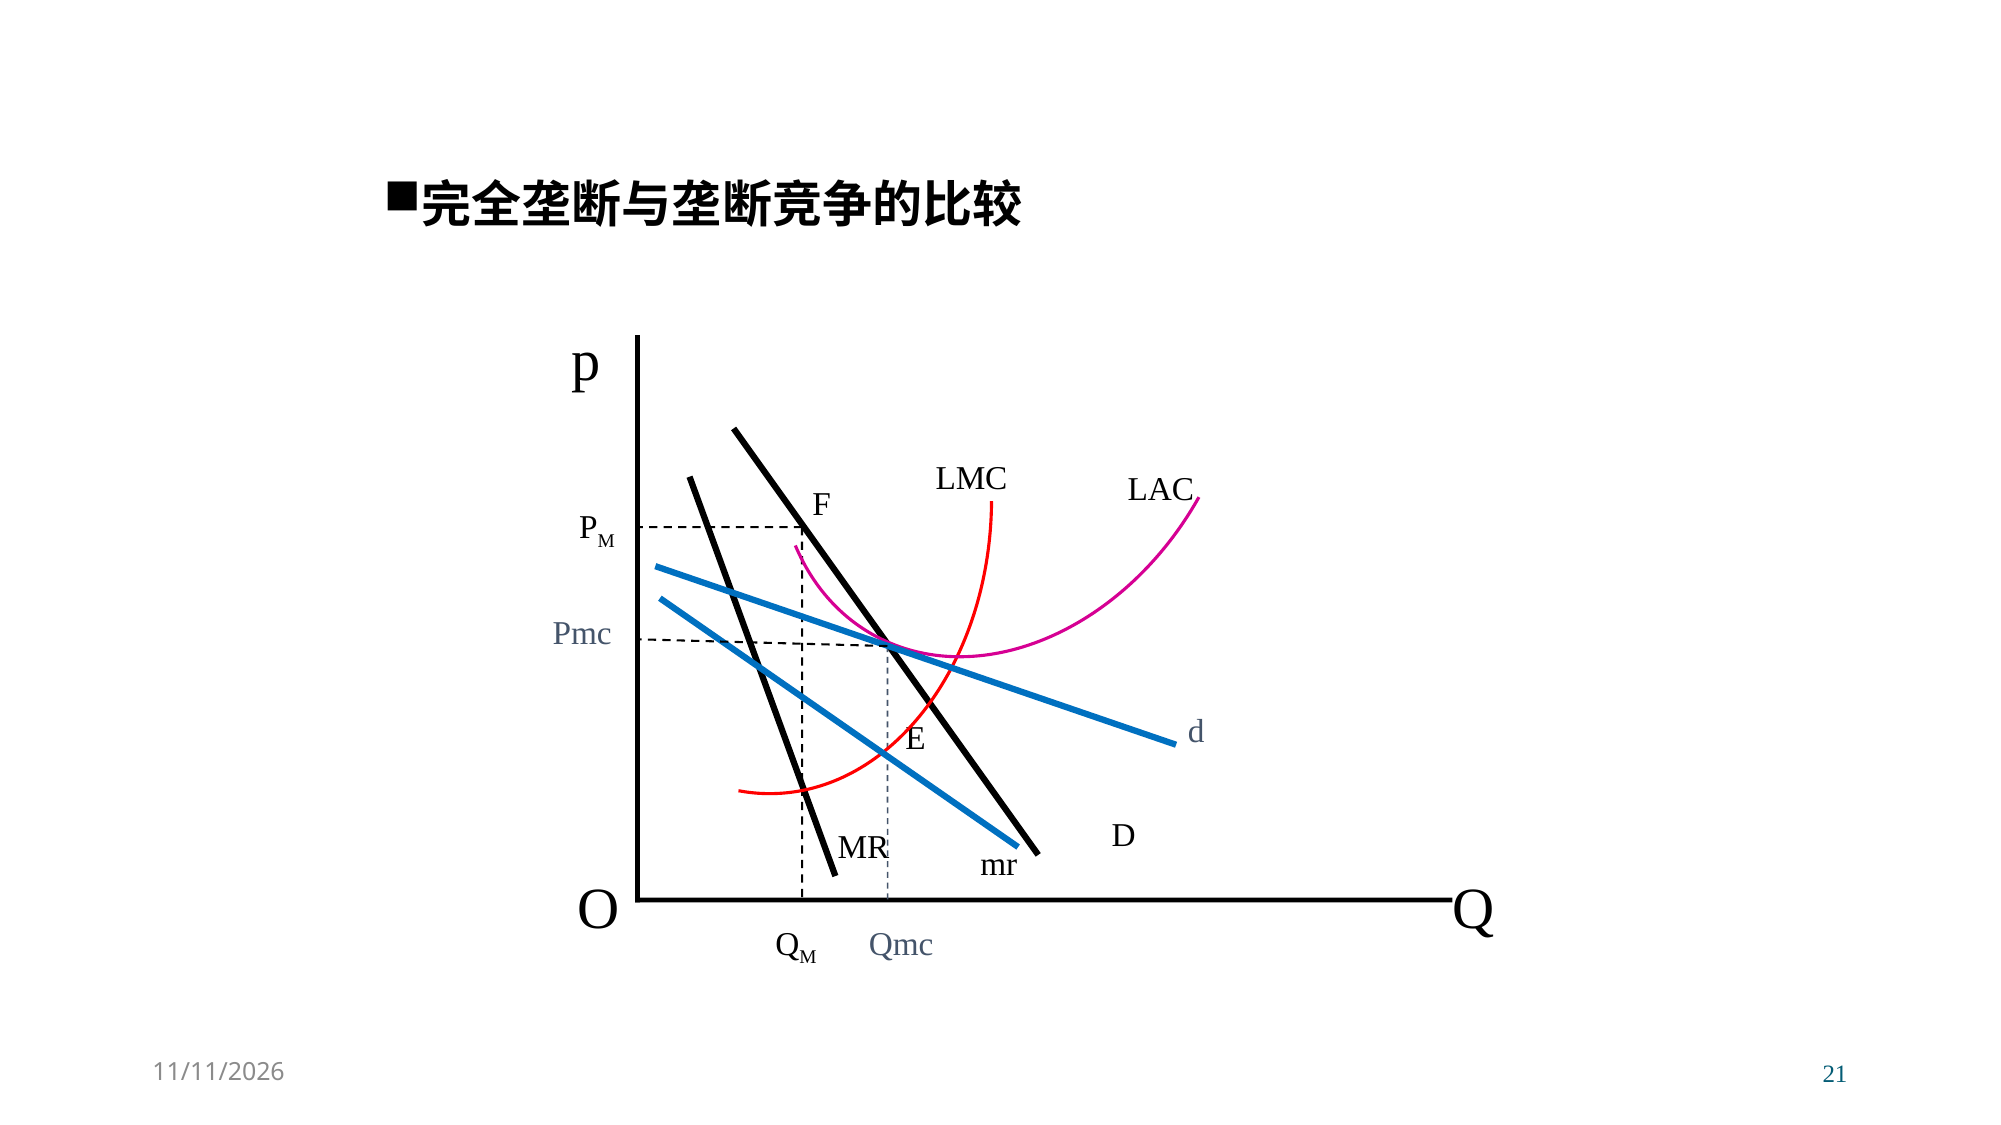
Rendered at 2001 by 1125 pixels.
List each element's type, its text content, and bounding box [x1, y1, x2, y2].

text_box p [556, 314, 657, 400]
slide_number 21 [1412, 1042, 1863, 1103]
list 完全垄断与垄断竞争的比较 [368, 171, 1719, 975]
text_box Q [1437, 862, 1538, 948]
text_box O [562, 862, 663, 948]
text_box F [771, 474, 872, 500]
text_box PM [564, 498, 665, 559]
text_box mr [965, 834, 1066, 890]
text_box E [869, 708, 966, 764]
text_box [795, 391, 1199, 657]
text_box LMC [920, 449, 929, 456]
text_box QM [760, 914, 871, 975]
text_box [740, 498, 957, 794]
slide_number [137, 1042, 588, 1103]
text_box D [1096, 805, 1166, 861]
text_box Qmc [854, 914, 992, 970]
text_box Pmc [537, 603, 638, 659]
text_box MR [822, 817, 923, 873]
text_box d [1173, 702, 1237, 757]
text_box LAC [1131, 459, 1237, 515]
